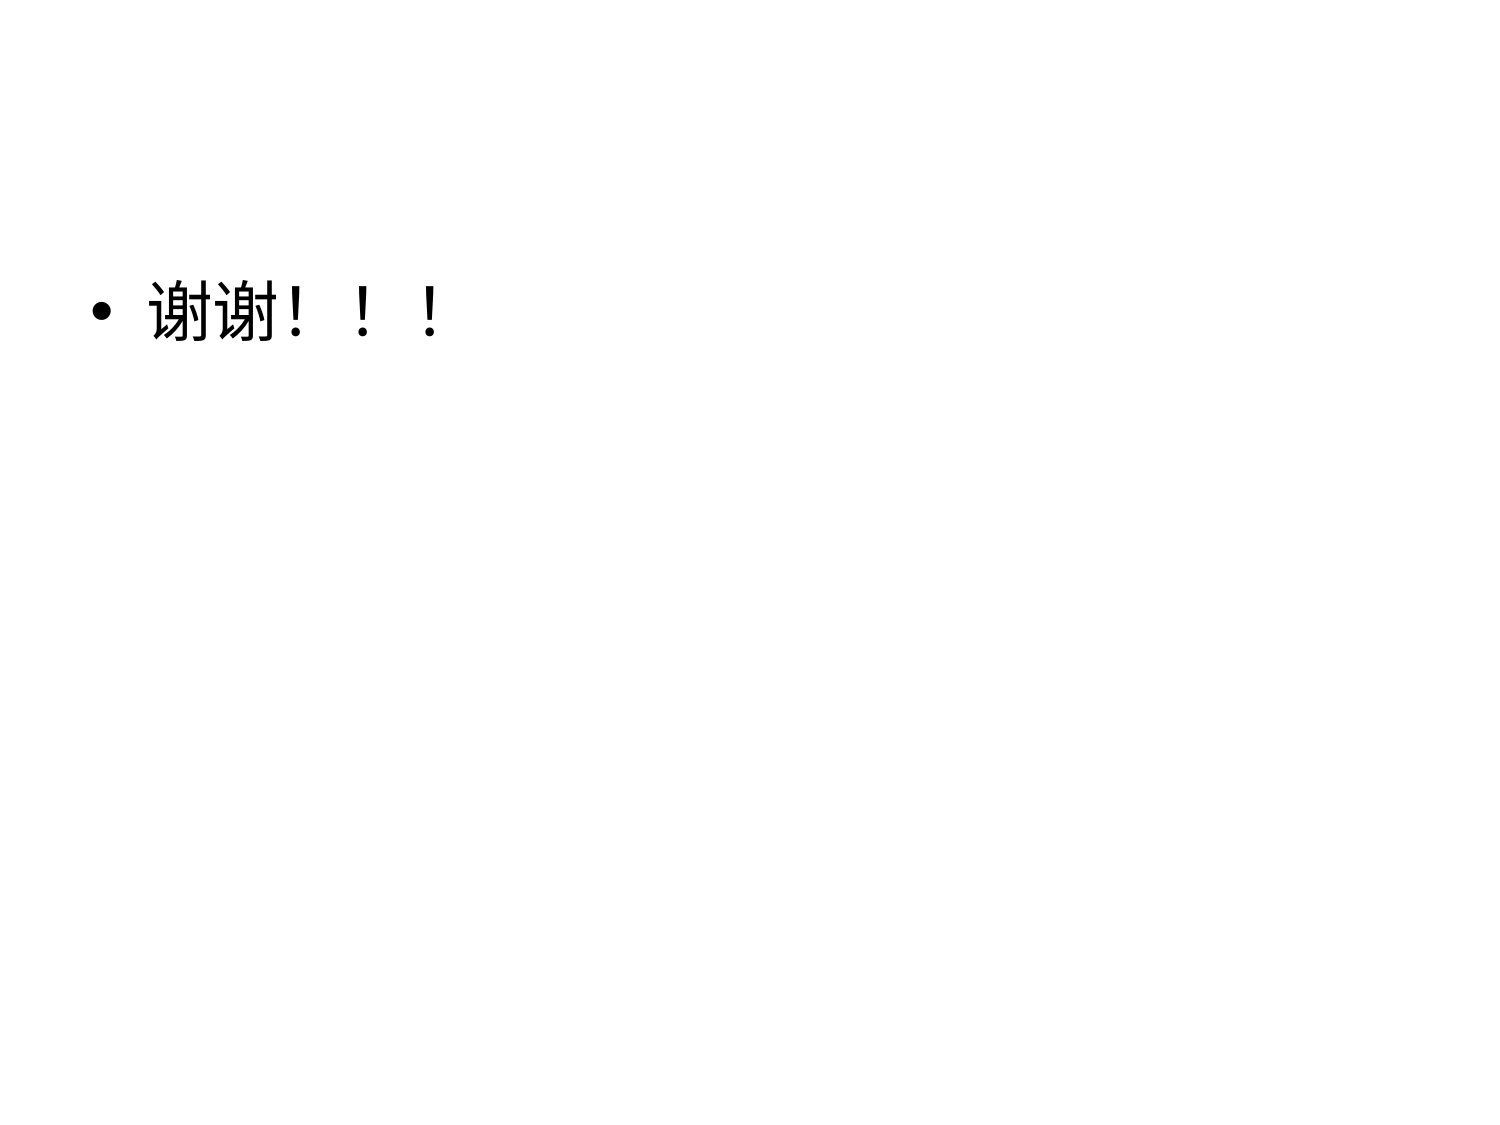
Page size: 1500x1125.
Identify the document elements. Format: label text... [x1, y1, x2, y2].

list 谢谢！！！ [75, 262, 1425, 1005]
